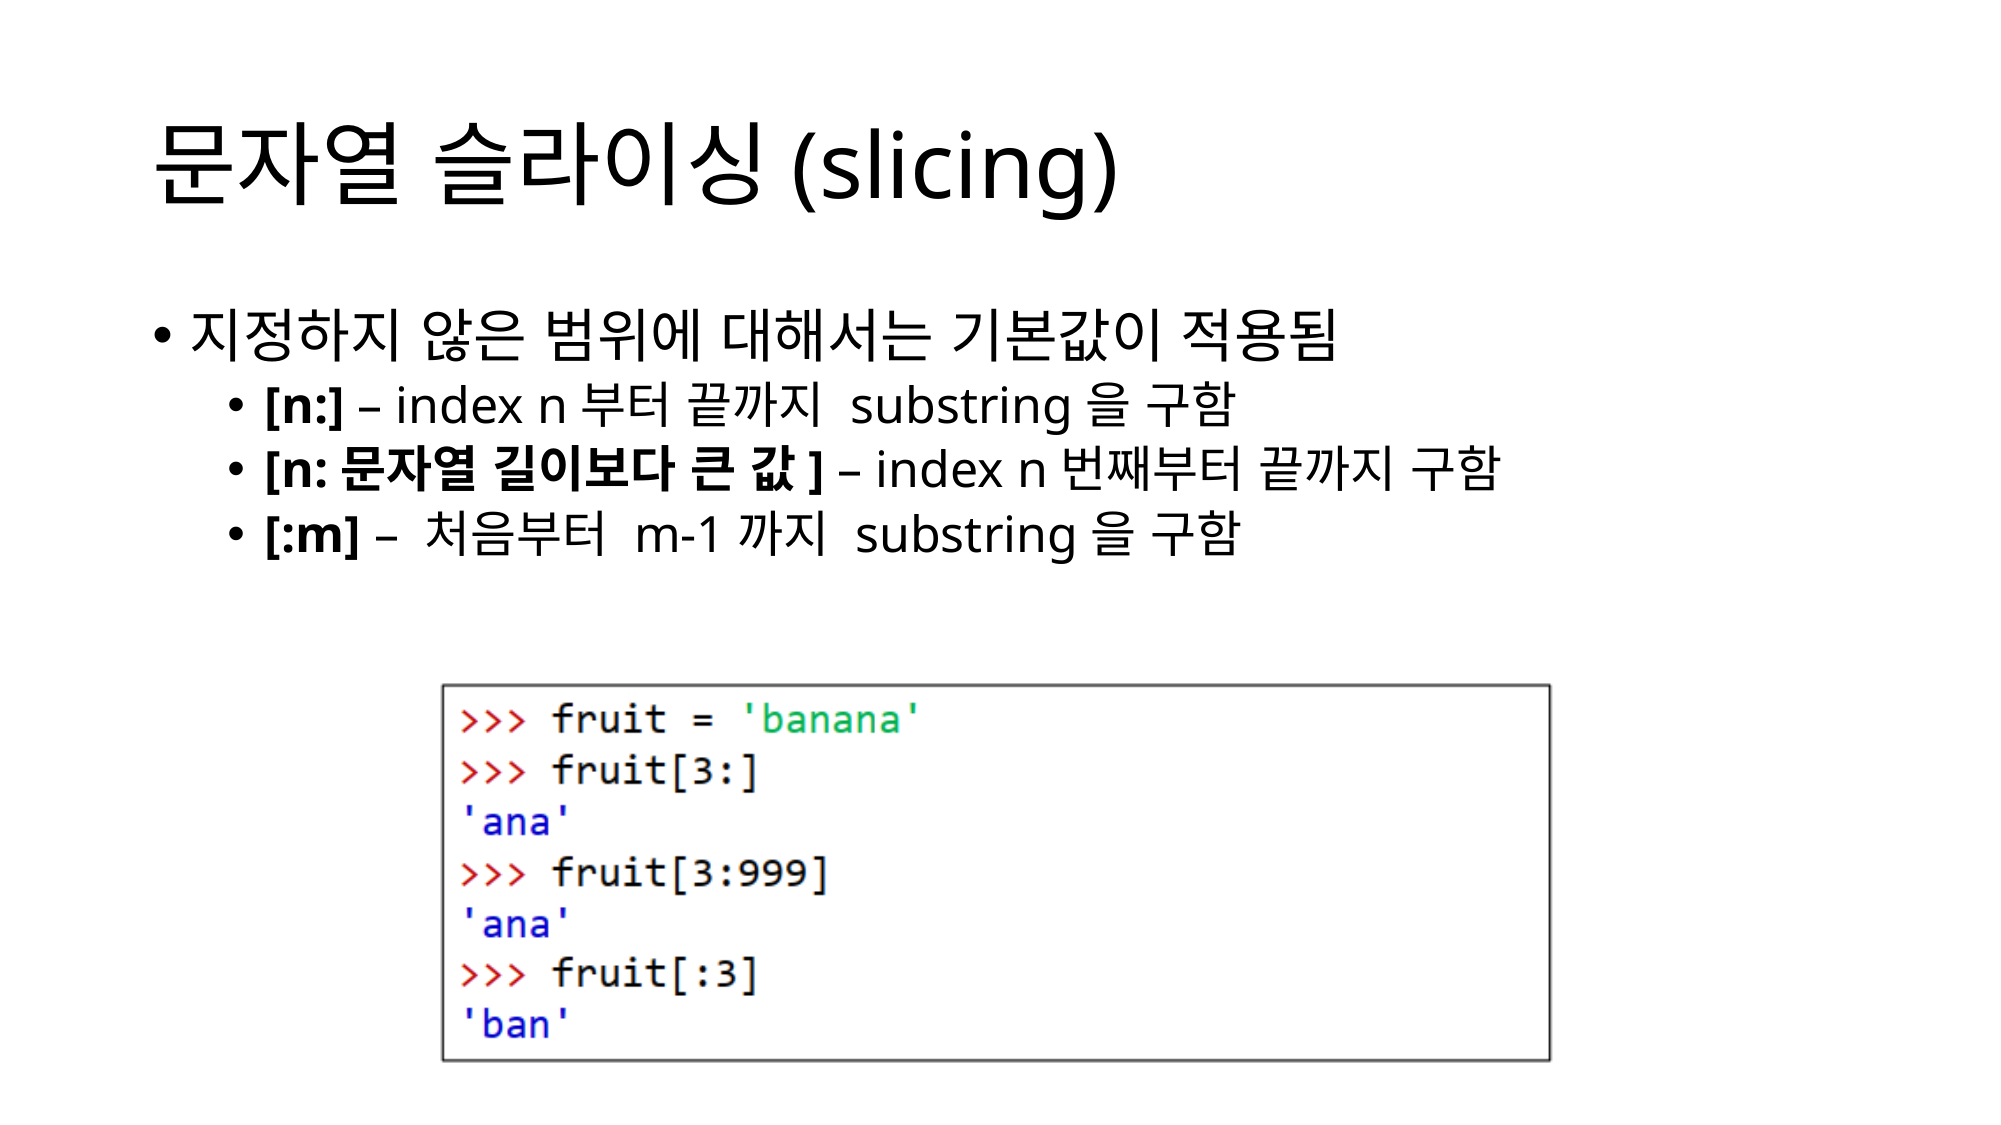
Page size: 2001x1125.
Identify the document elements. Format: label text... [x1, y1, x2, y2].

title 문자열 슬라이싱(slicing) [137, 59, 1863, 278]
list 지정하지 않은 범위에 대해서는 기본값이 적용됨 [n:] – index n부터 끝까지 substring을 구함 [n:문자열 길이보다 큰 값] – index n번째부터 끝까지 구함 [:m] – 처음부터 m-1까지 substring을 구함 [137, 299, 1863, 1014]
picture [412, 667, 1588, 1094]
